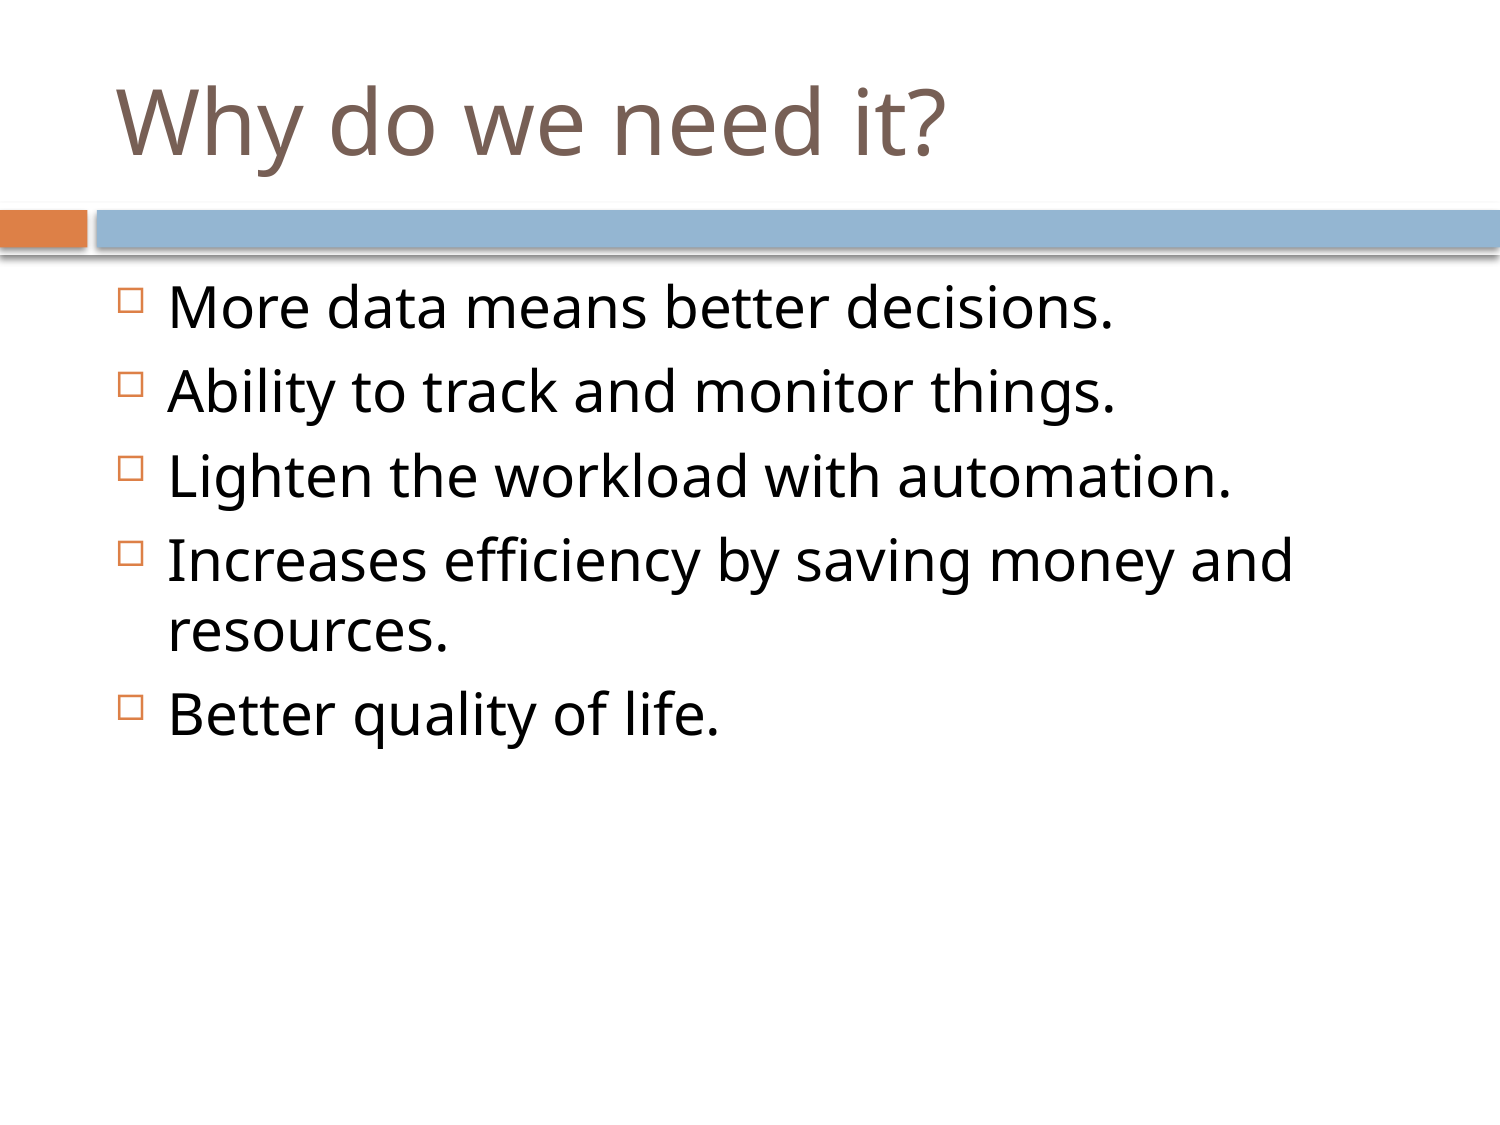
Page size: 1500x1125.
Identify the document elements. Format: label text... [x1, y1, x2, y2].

list More data means better decisions. Ability to track and monitor things. Lighten the workload with automation. Increases efficiency by saving money and resources. Better quality of life. [100, 262, 1438, 1000]
title Why do we need it? [100, 37, 1438, 200]
